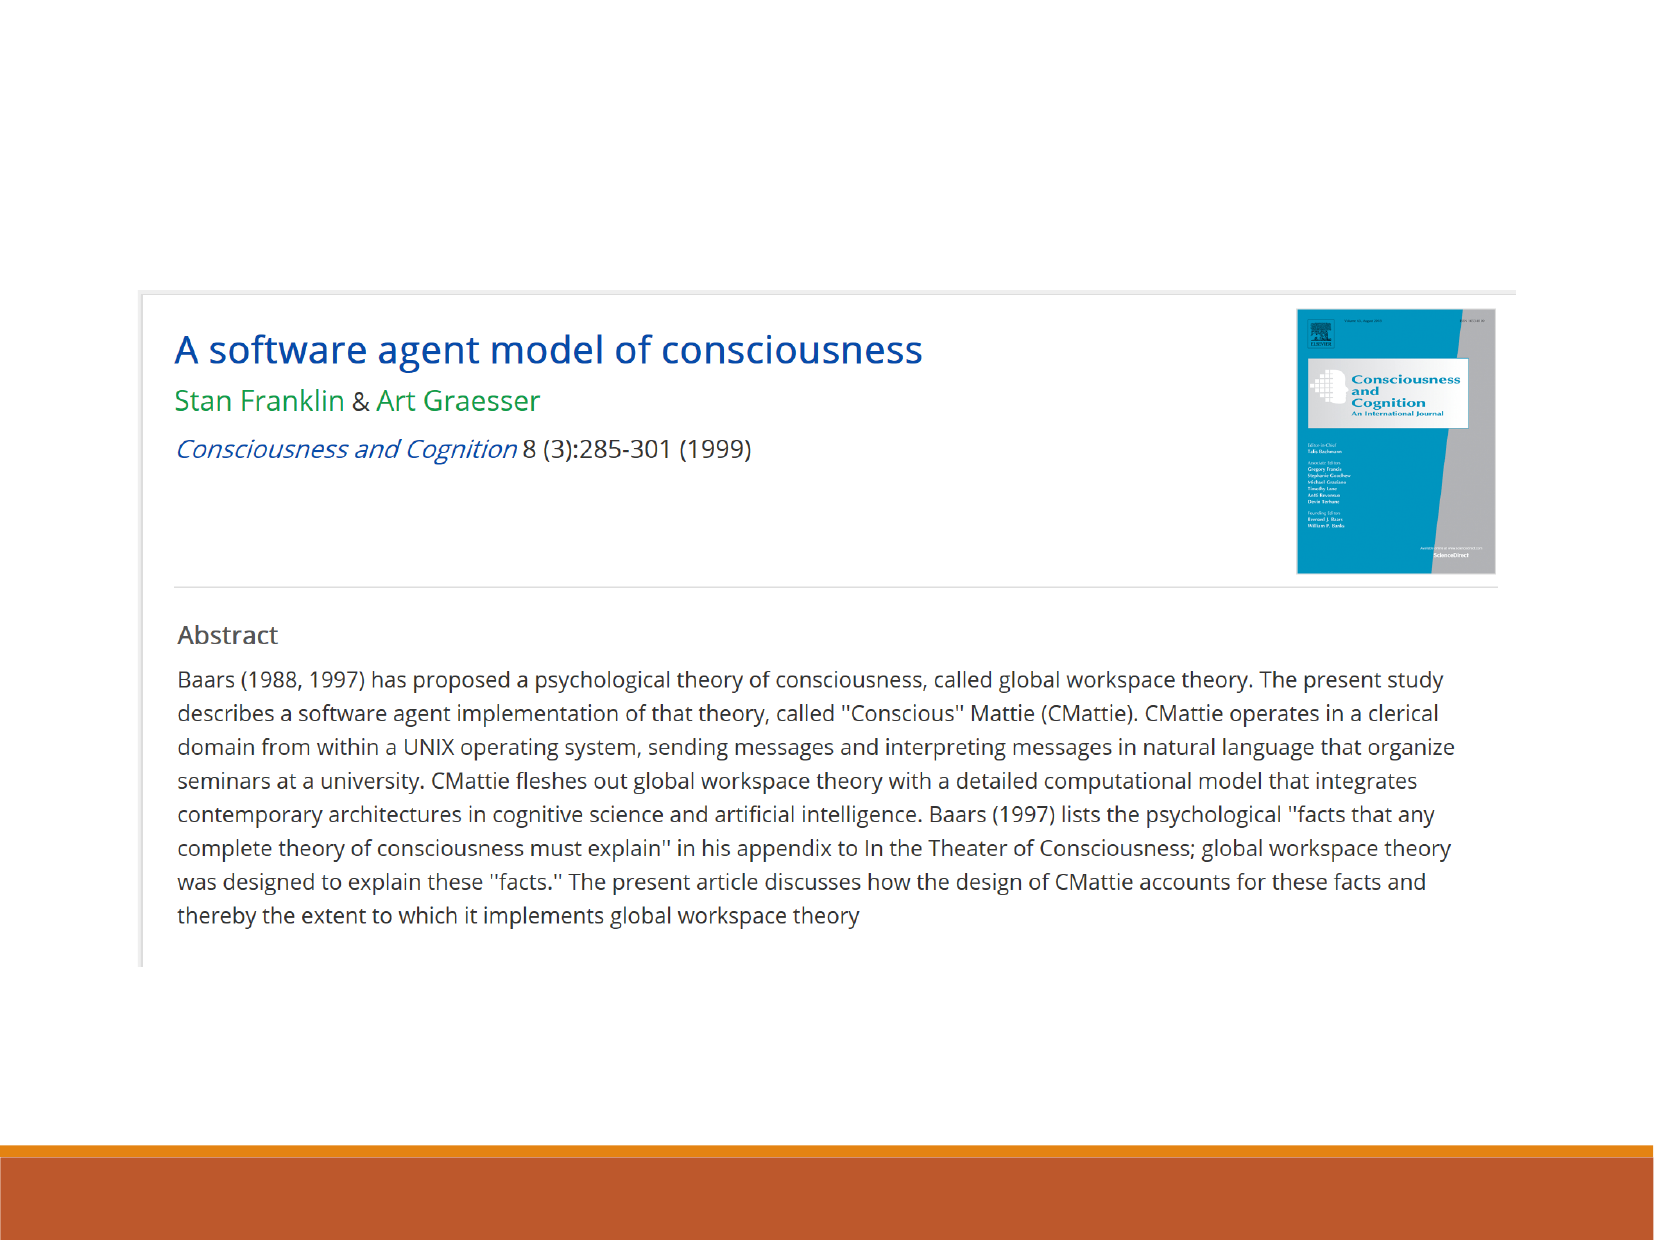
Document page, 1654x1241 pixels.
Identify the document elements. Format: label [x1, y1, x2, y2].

picture [137, 289, 1517, 967]
